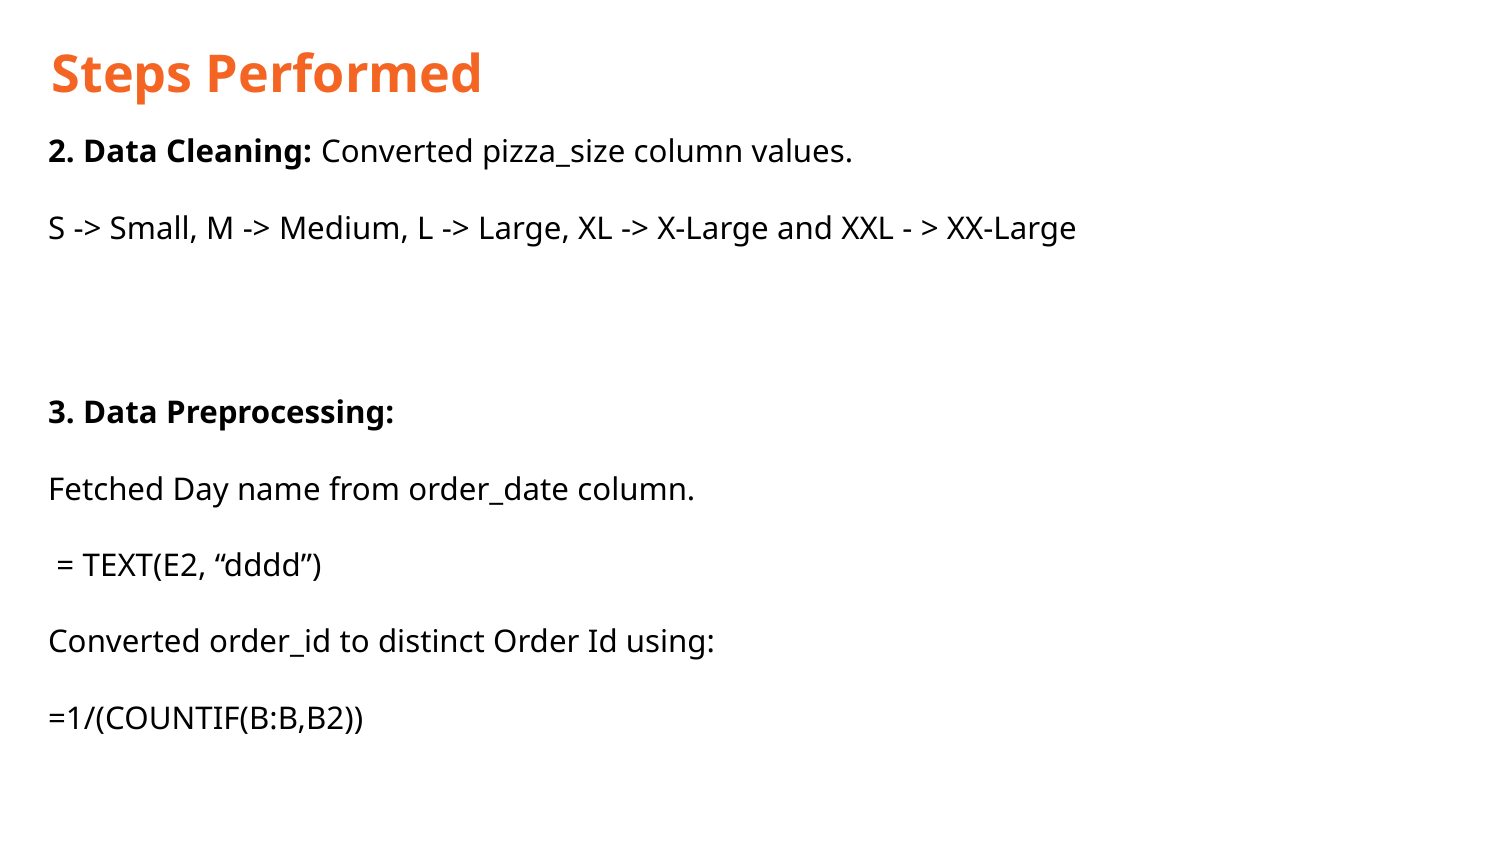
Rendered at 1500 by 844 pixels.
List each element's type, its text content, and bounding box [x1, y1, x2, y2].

title Steps Performed [36, 25, 862, 86]
title 2. Data Cleaning: Converted pizza_size column values. S -> Small, M -> Medium, L -> Large, XL -> X-Large and XXL - > XX-Large 3. Data Preprocessing: Fetched Day name from order_date column. = TEXT(E2, “dddd”) Converted order_id to distinct Order Id using: =1/(COUNTIF(B:B,B2)) [33, 111, 1467, 768]
